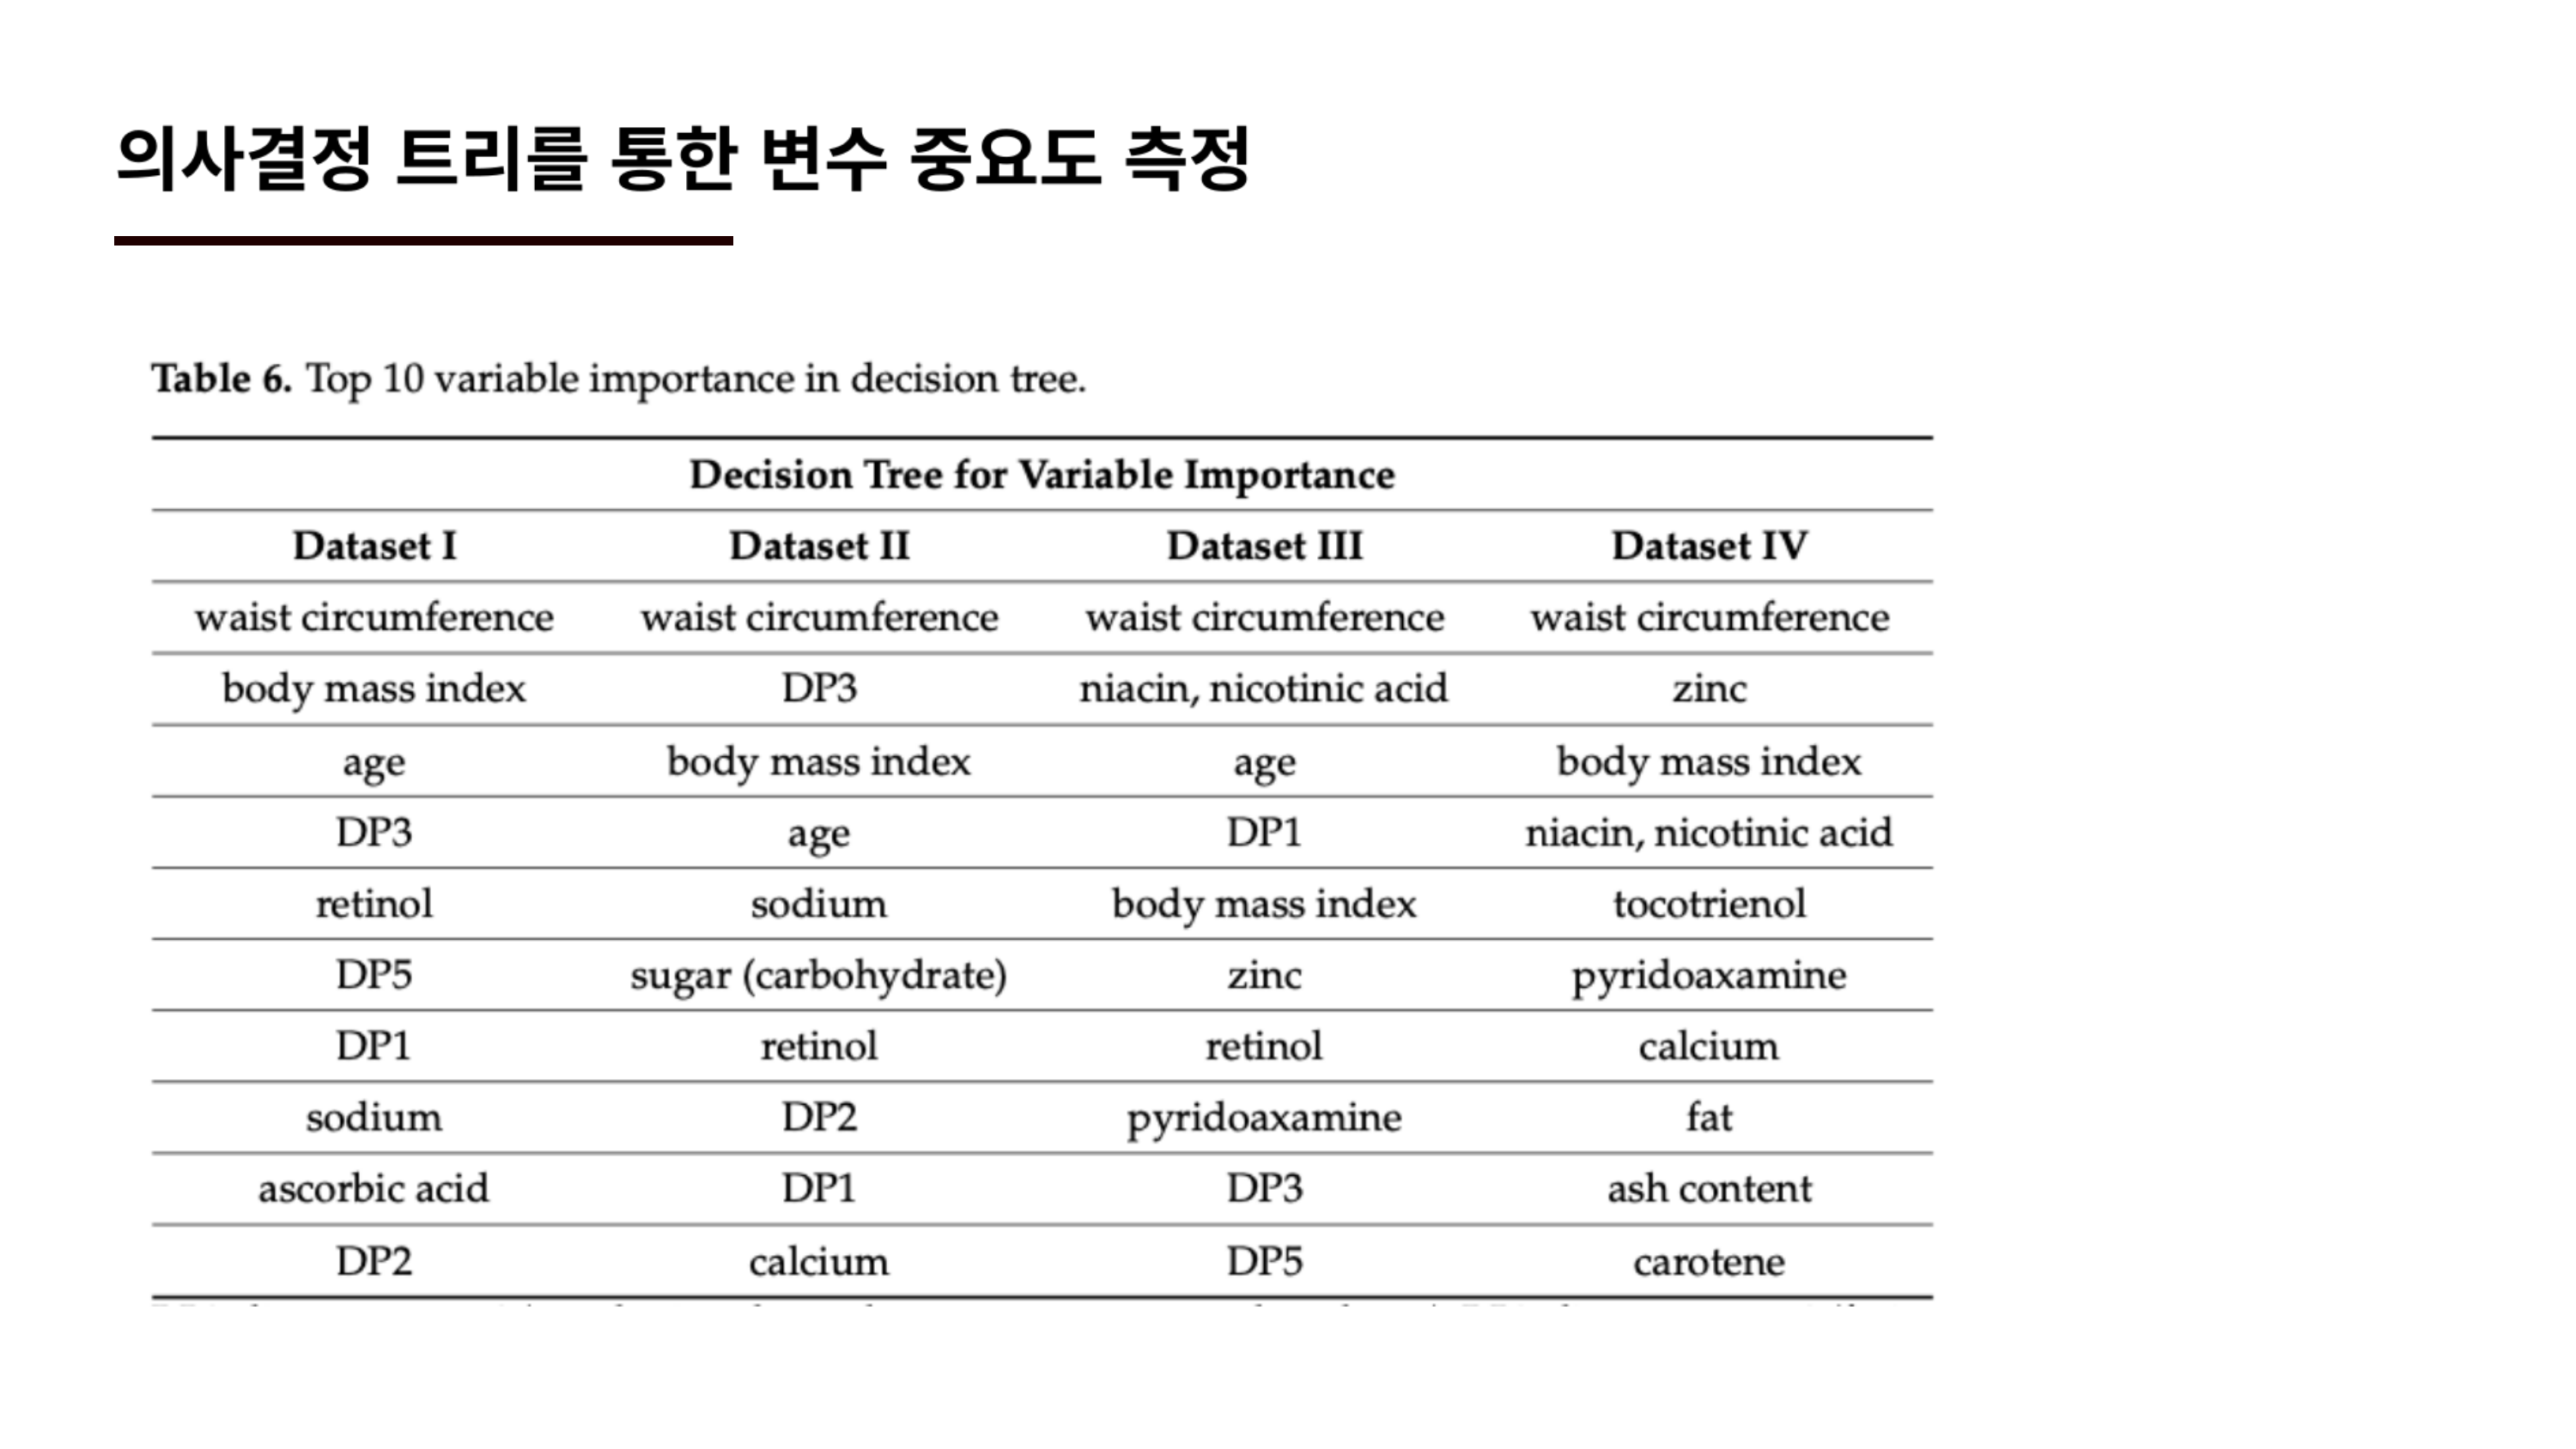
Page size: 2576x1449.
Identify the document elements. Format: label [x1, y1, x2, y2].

text_box [114, 235, 733, 246]
text_box [114, 322, 1948, 1307]
picture [104, 97, 1285, 225]
